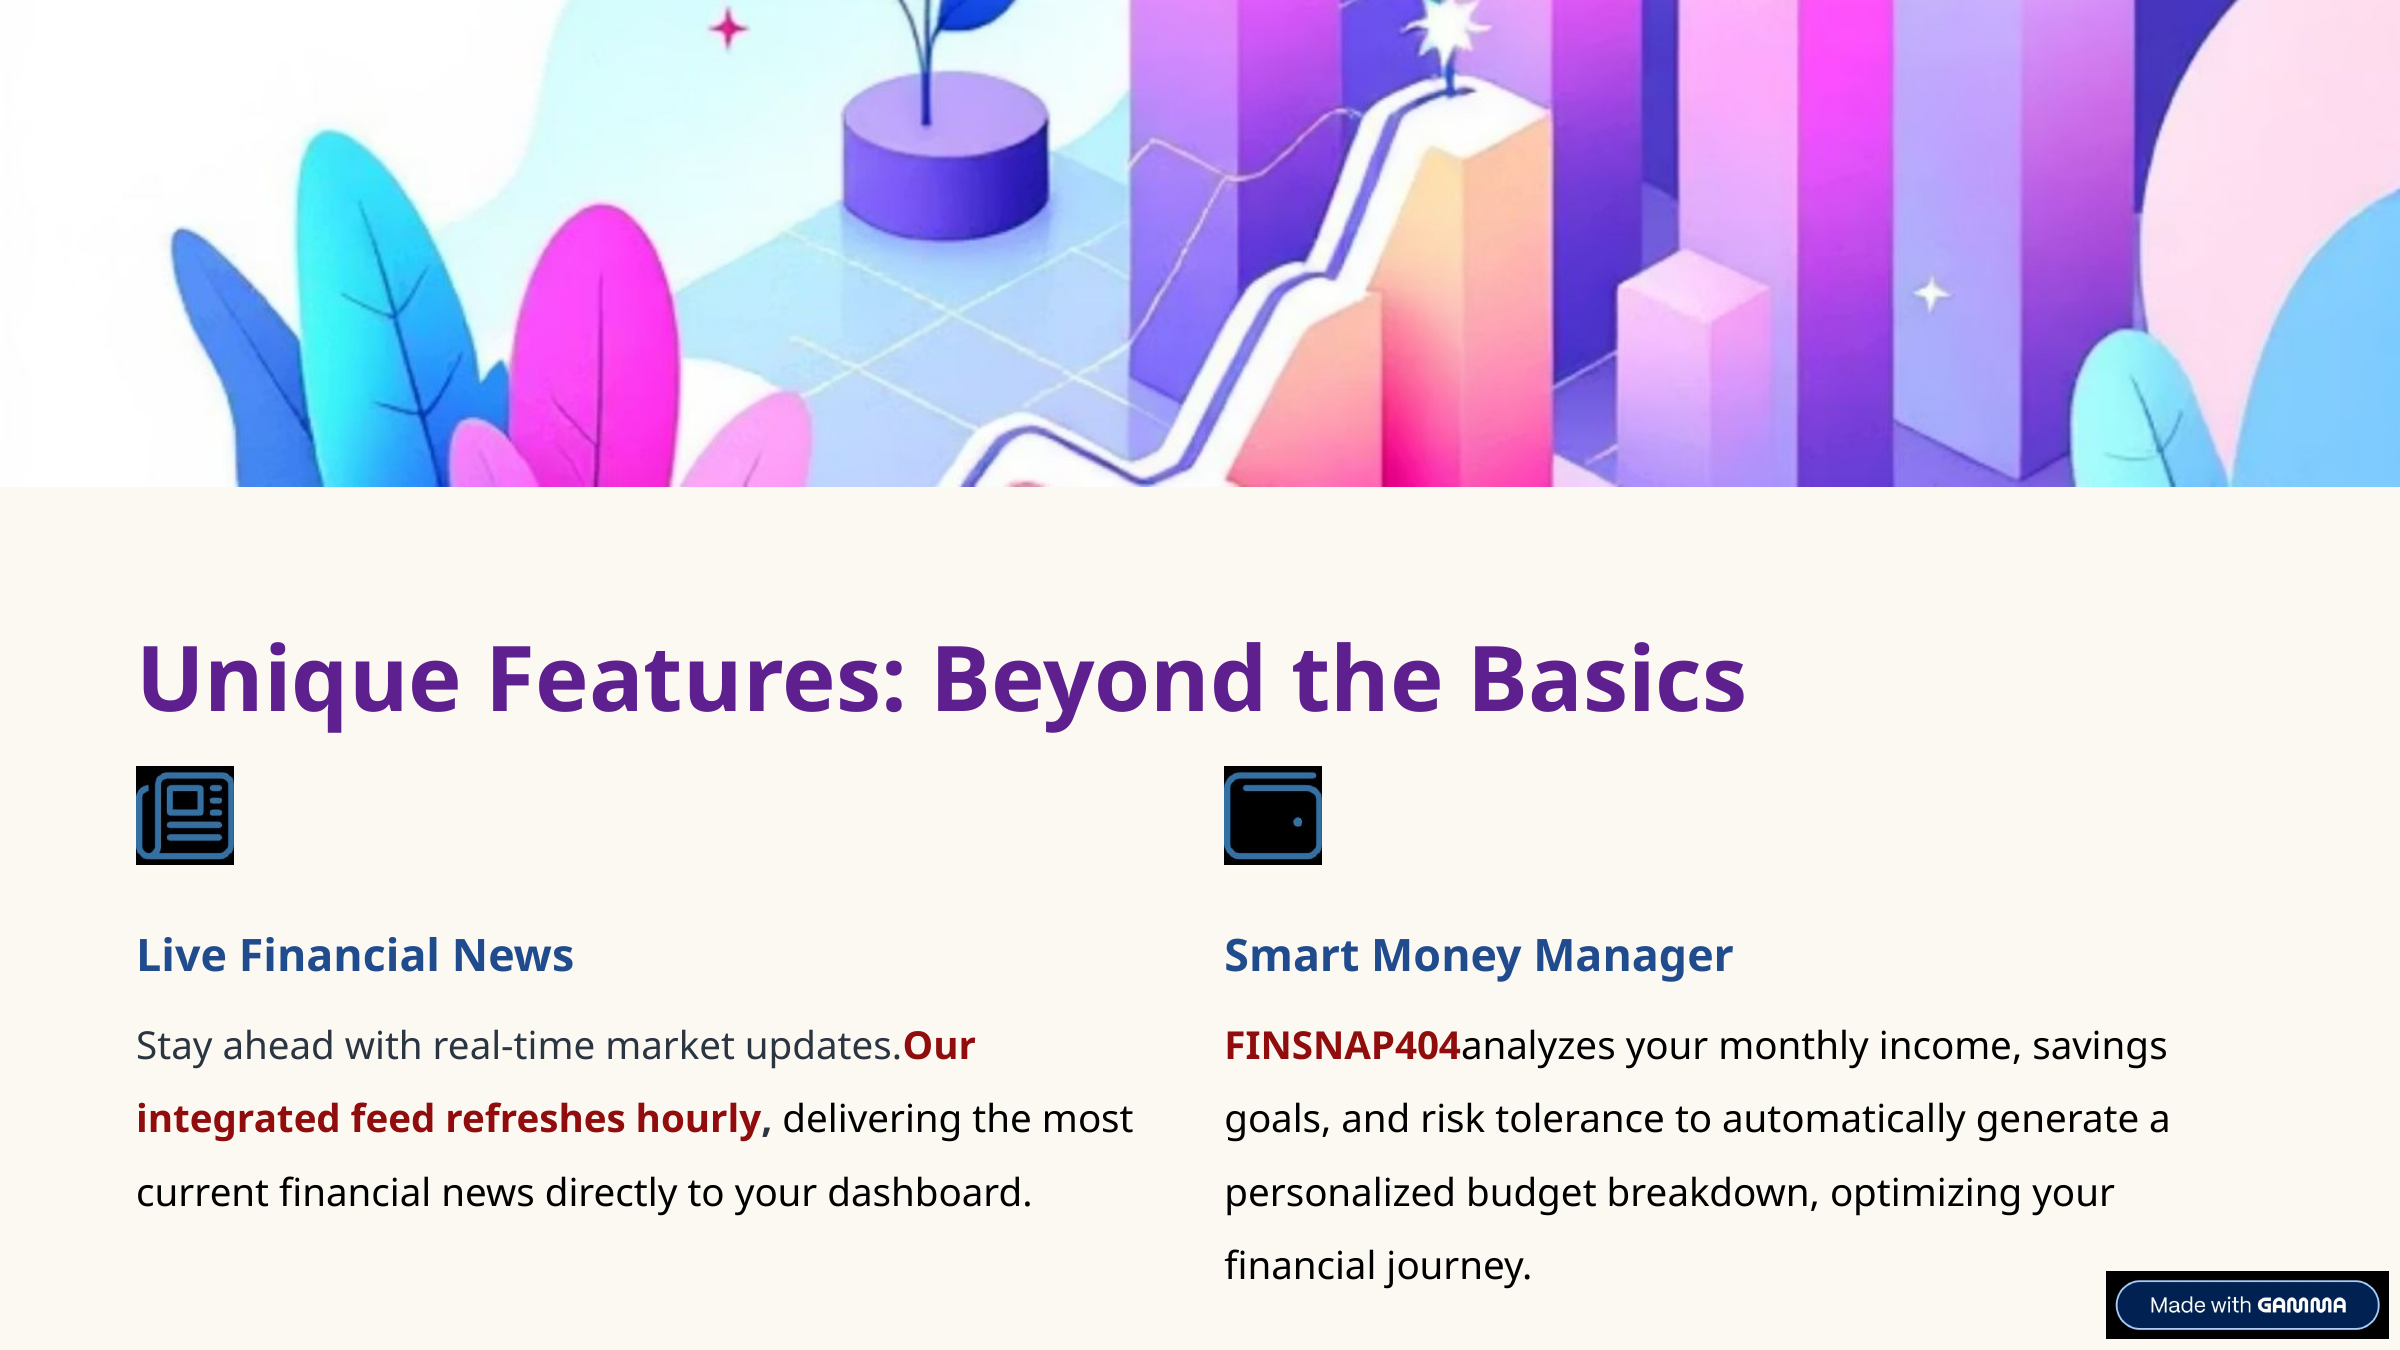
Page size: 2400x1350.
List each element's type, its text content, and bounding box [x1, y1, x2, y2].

picture [1224, 766, 1322, 865]
text_box FINSNAP404analyzes your monthly income, savings goals, and risk tolerance to automatically generate a personalized budget breakdown, optimizing your financial journey. [1224, 993, 2264, 1243]
text_box Unique Features: Beyond the Basics [136, 593, 1786, 709]
text_box Stay ahead with real-time market updates.Our integrated feed refreshes hourly, delivering the most current financial news directly to your dashboard. [136, 993, 1176, 1181]
text_box Smart Money Manager [1224, 912, 1742, 971]
picture [0, 0, 2400, 487]
picture [2106, 1271, 2389, 1339]
picture [135, 766, 234, 865]
text_box Live Financial News [136, 912, 595, 971]
